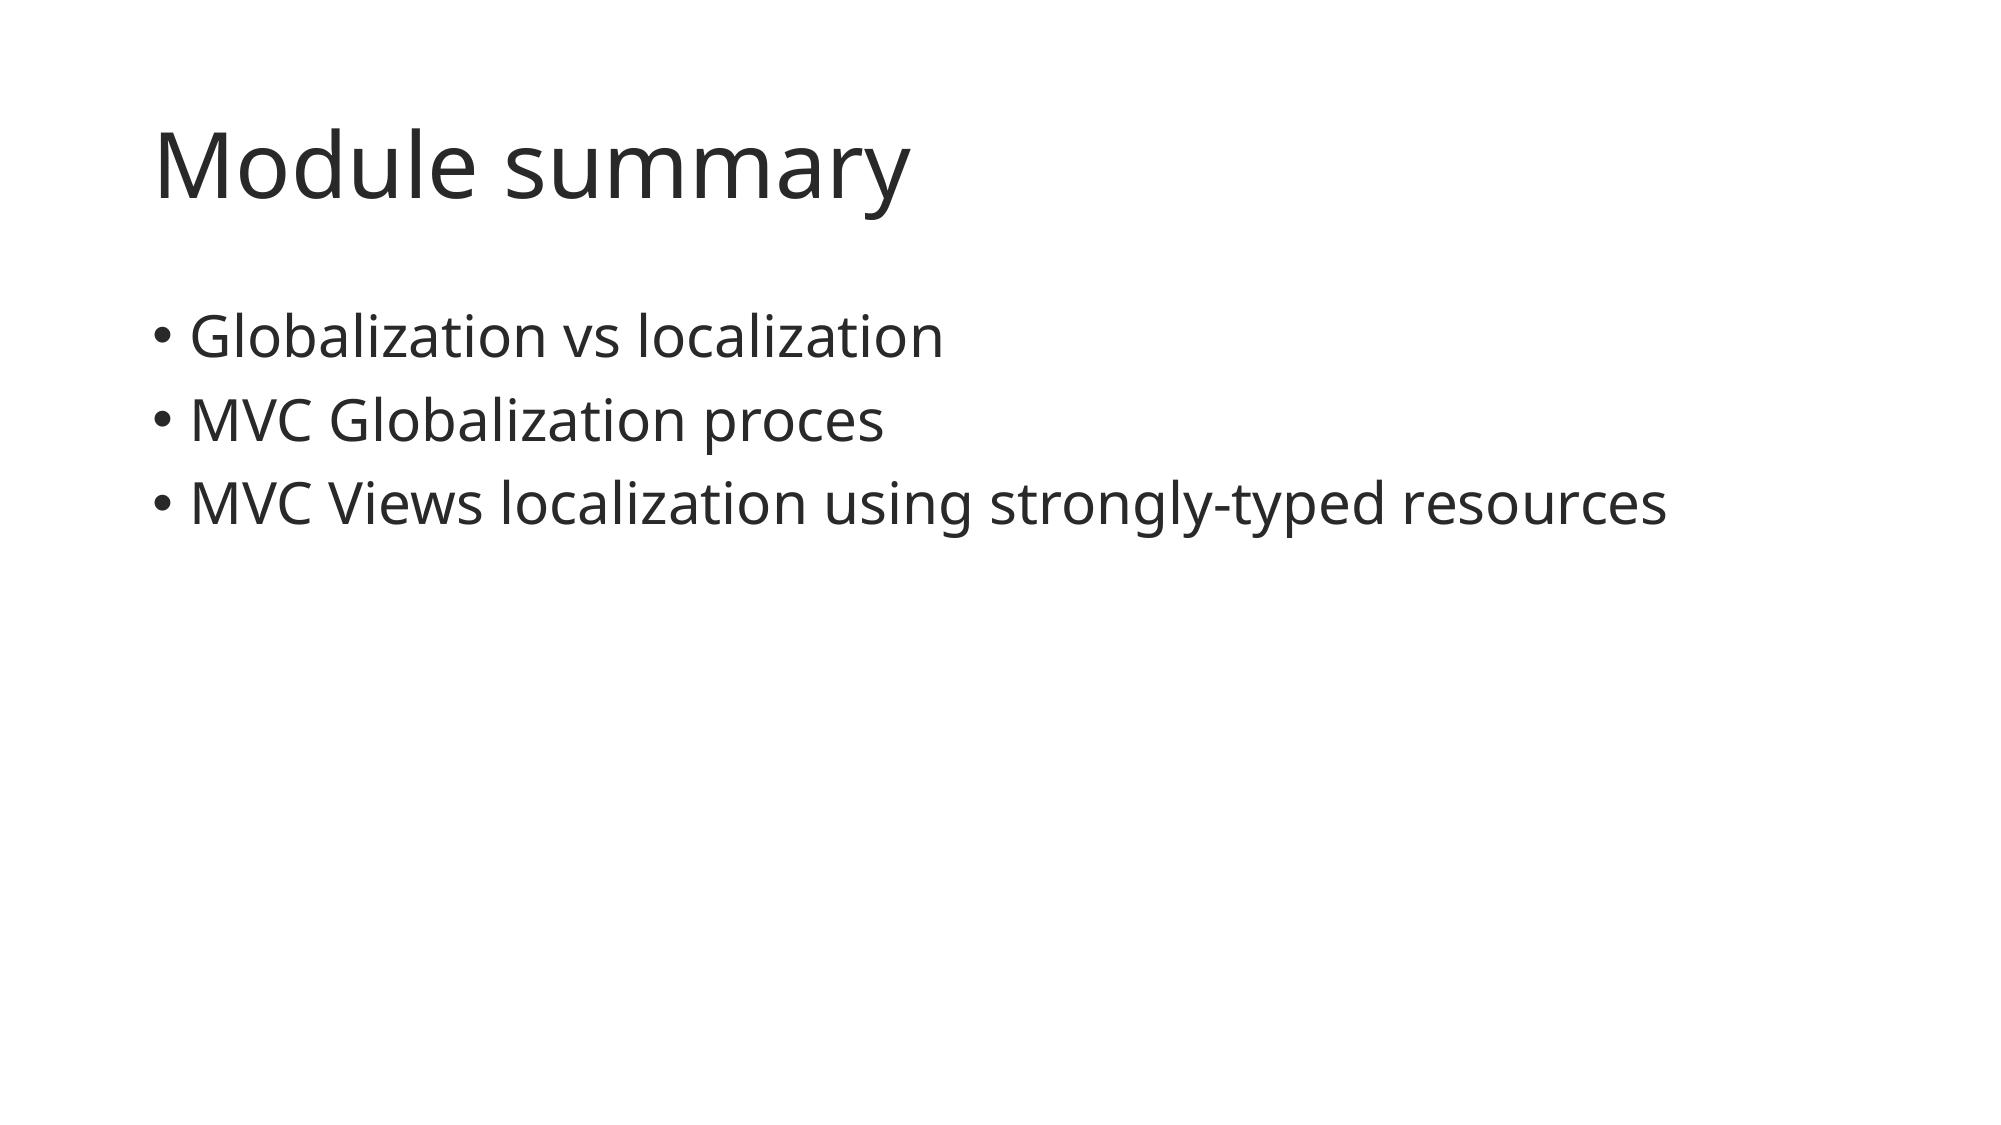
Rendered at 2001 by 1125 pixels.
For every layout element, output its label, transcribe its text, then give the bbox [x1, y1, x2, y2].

list Globalization vs localization MVC Globalization proces MVC Views localization using strongly-typed resources [137, 299, 1863, 1014]
title Module summary [137, 59, 1863, 278]
